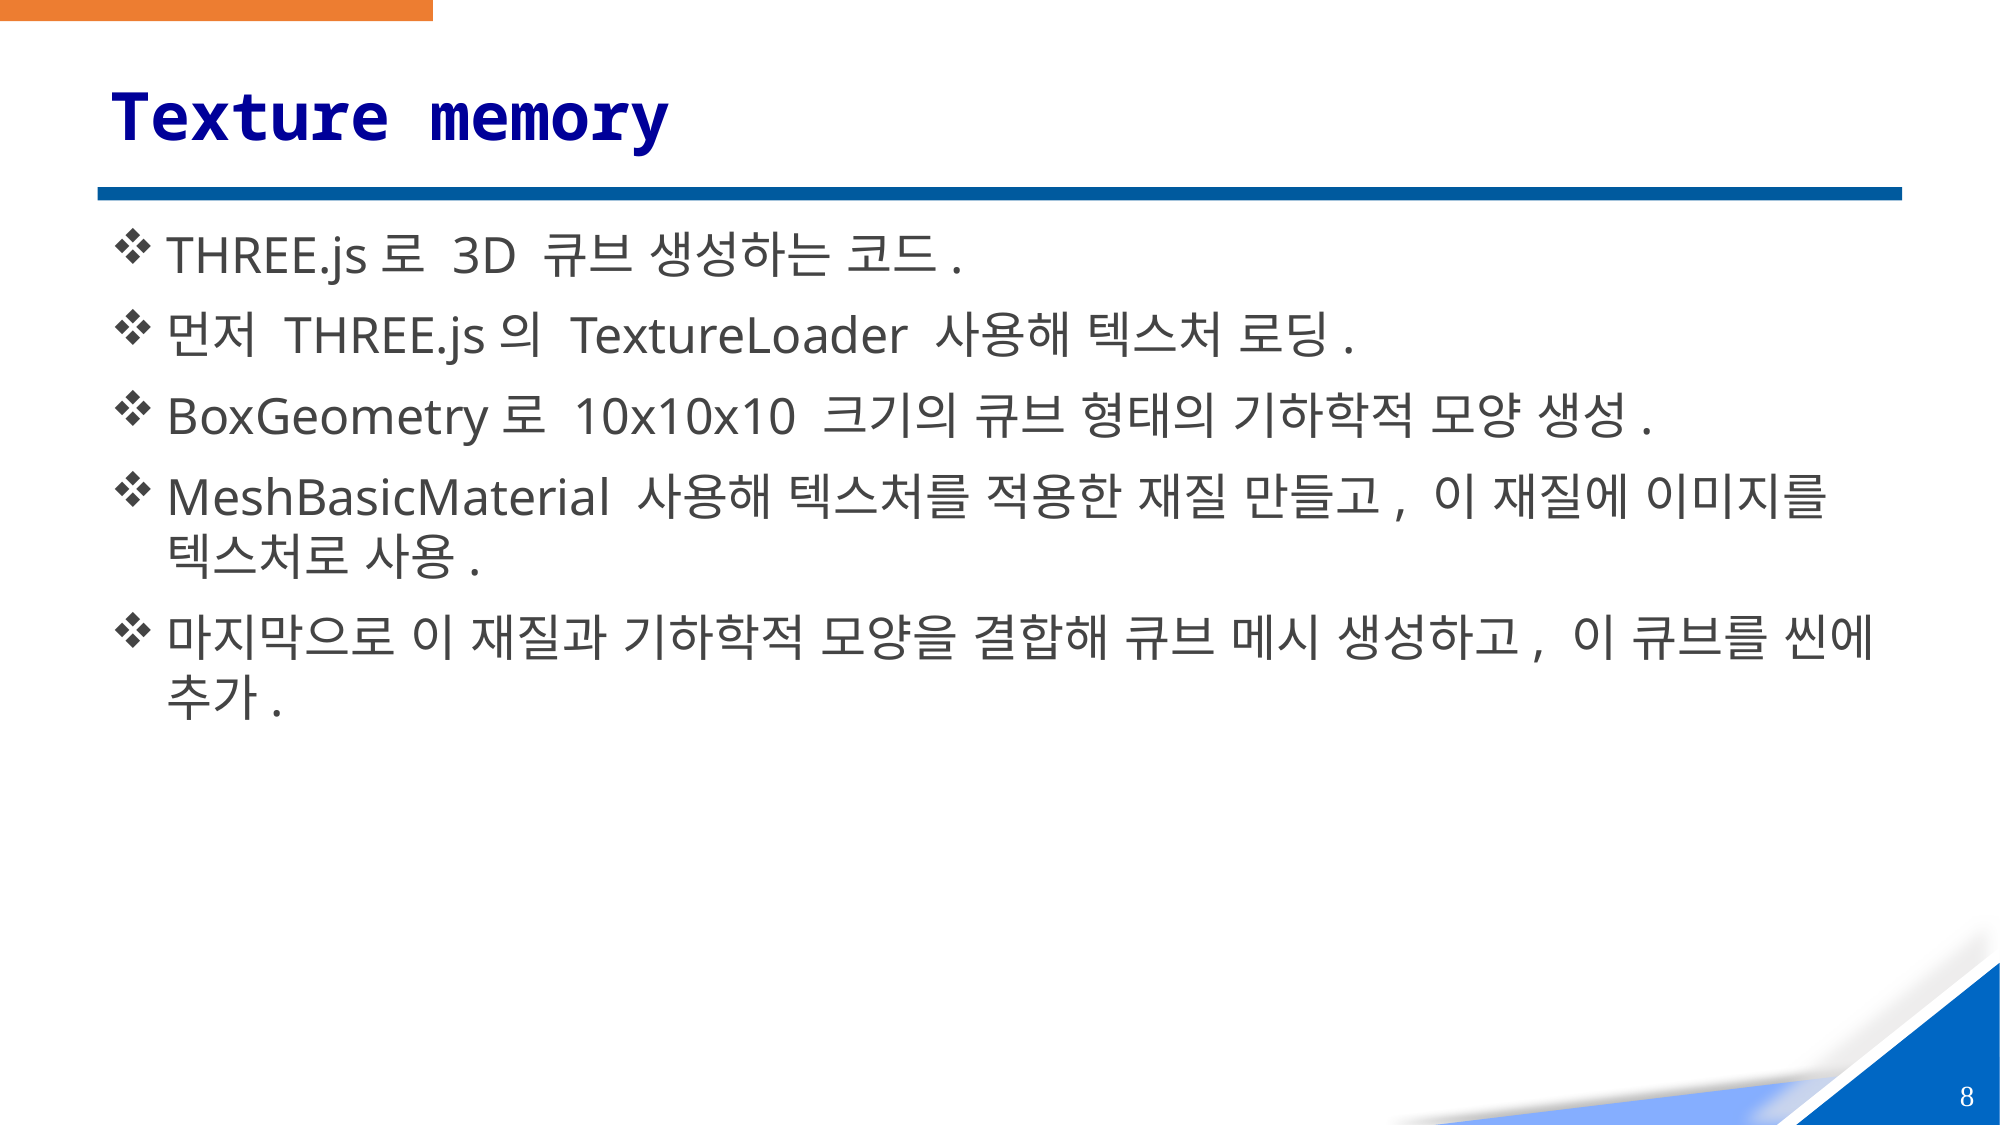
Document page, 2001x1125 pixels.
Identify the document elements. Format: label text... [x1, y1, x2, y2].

slide_number 8 [1958, 1076, 1975, 1113]
title Texture memory [95, 59, 1901, 177]
list THREE.js로 3D 큐브 생성하는 코드. 먼저 THREE.js의 TextureLoader 사용해 텍스처 로딩. BoxGeometry로 10x10x10 크기의 큐브 형태의 기하학적 모양 생성. MeshBasicMaterial 사용해 텍스처를 적용한 재질 만들고, 이 재질에 이미지를 텍스처로 사용. 마지막으로 이 재질과 기하학적 모양을 결합해 큐브 메시 생성하고, 이 큐브를 씬에 추가. [95, 215, 1900, 813]
